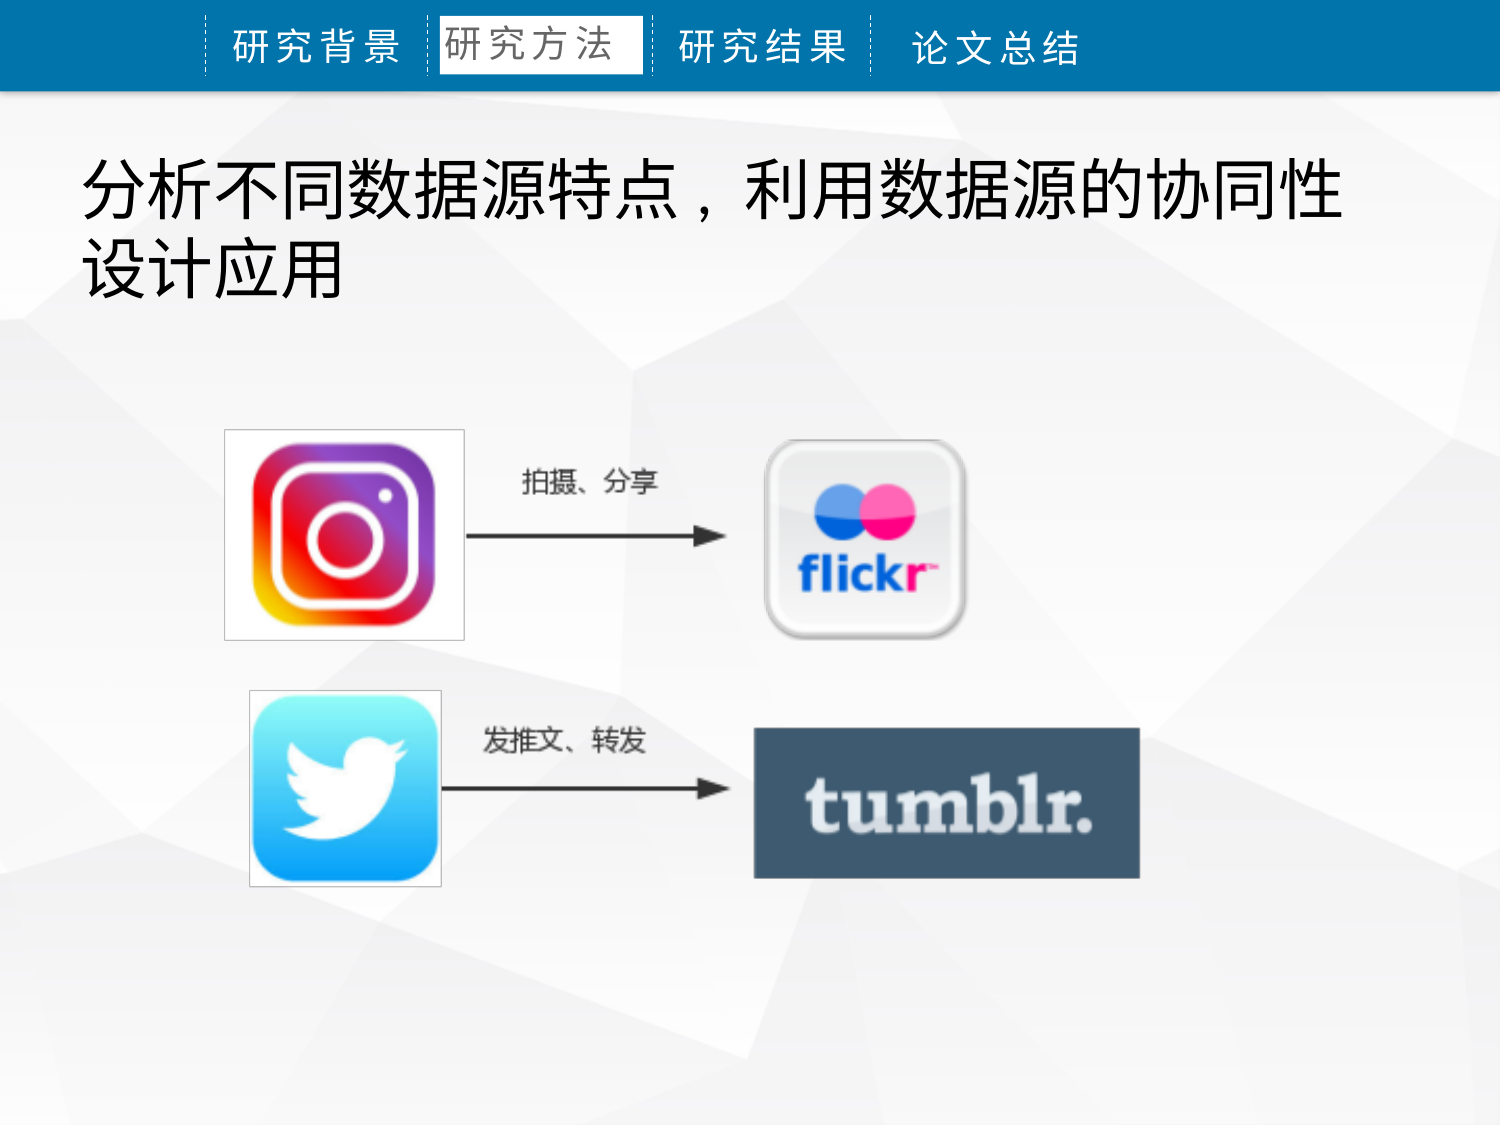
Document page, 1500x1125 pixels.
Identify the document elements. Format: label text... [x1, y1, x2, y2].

text_box 研究背景 [213, 15, 420, 76]
text_box 研究方法 [429, 13, 643, 73]
text_box 论文总结 [896, 17, 1110, 77]
text_box 研究结果 [663, 15, 870, 76]
picture [0, 92, 1500, 1125]
text_box [0, 0, 1500, 92]
text_box 研究结果 [871, 15, 876, 76]
text_box 分析不同数据源特点, 利用数据源的协同性设计应用 [65, 140, 1403, 435]
